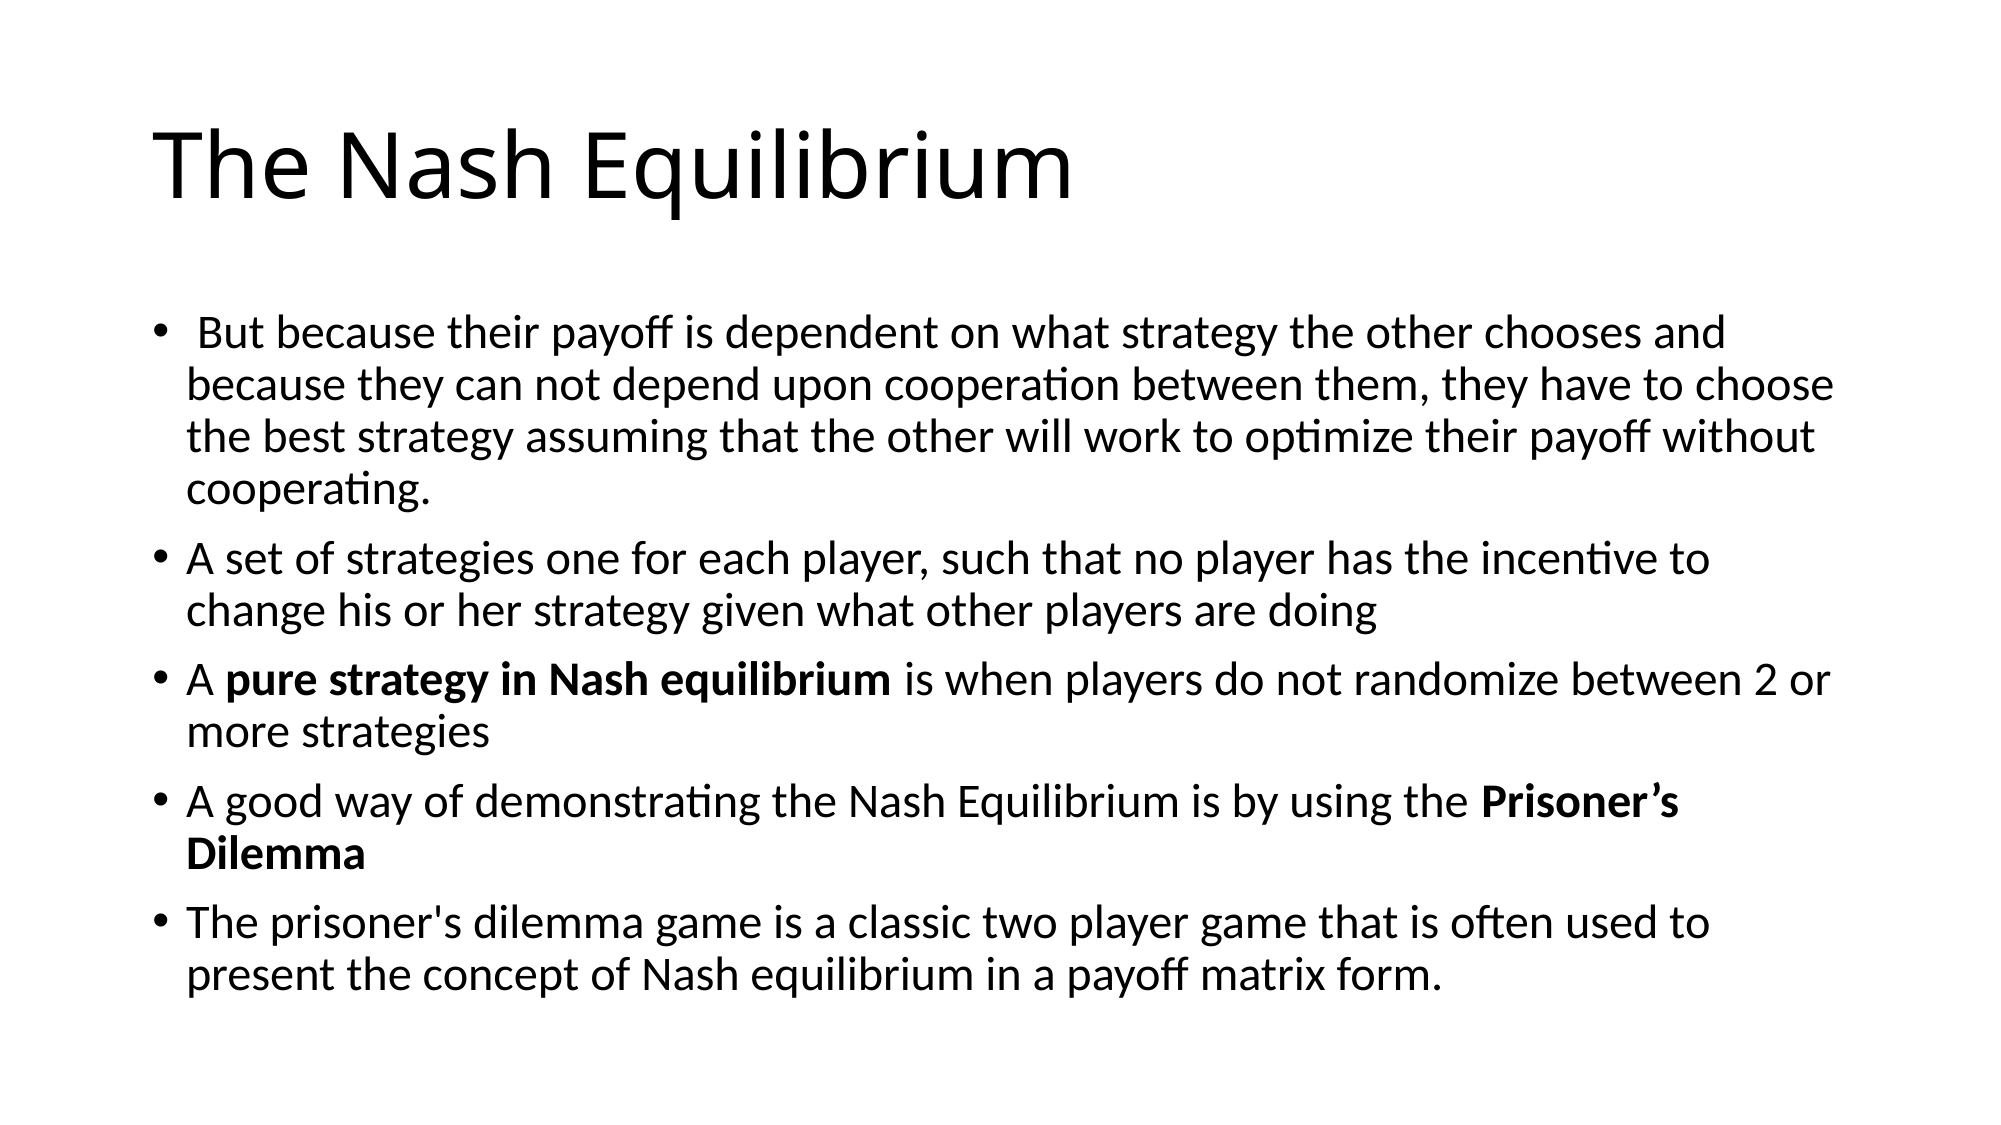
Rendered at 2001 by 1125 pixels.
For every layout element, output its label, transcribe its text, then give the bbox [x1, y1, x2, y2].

title The Nash Equilibrium [137, 59, 1863, 278]
list But because their payoff is dependent on what strategy the other chooses and because they can not depend upon cooperation between them, they have to choose the best strategy assuming that the other will work to optimize their payoff without cooperating. A set of strategies one for each player, such that no player has the incentive to change his or her strategy given what other players are doing A pure strategy in Nash equilibrium is when players do not randomize between 2 or more strategies A good way of demonstrating the Nash Equilibrium is by using the Prisoner’s Dilemma The prisoner's dilemma game is a classic two player game that is often used to present the concept of Nash equilibrium in a payoff matrix form. [137, 299, 1863, 1014]
